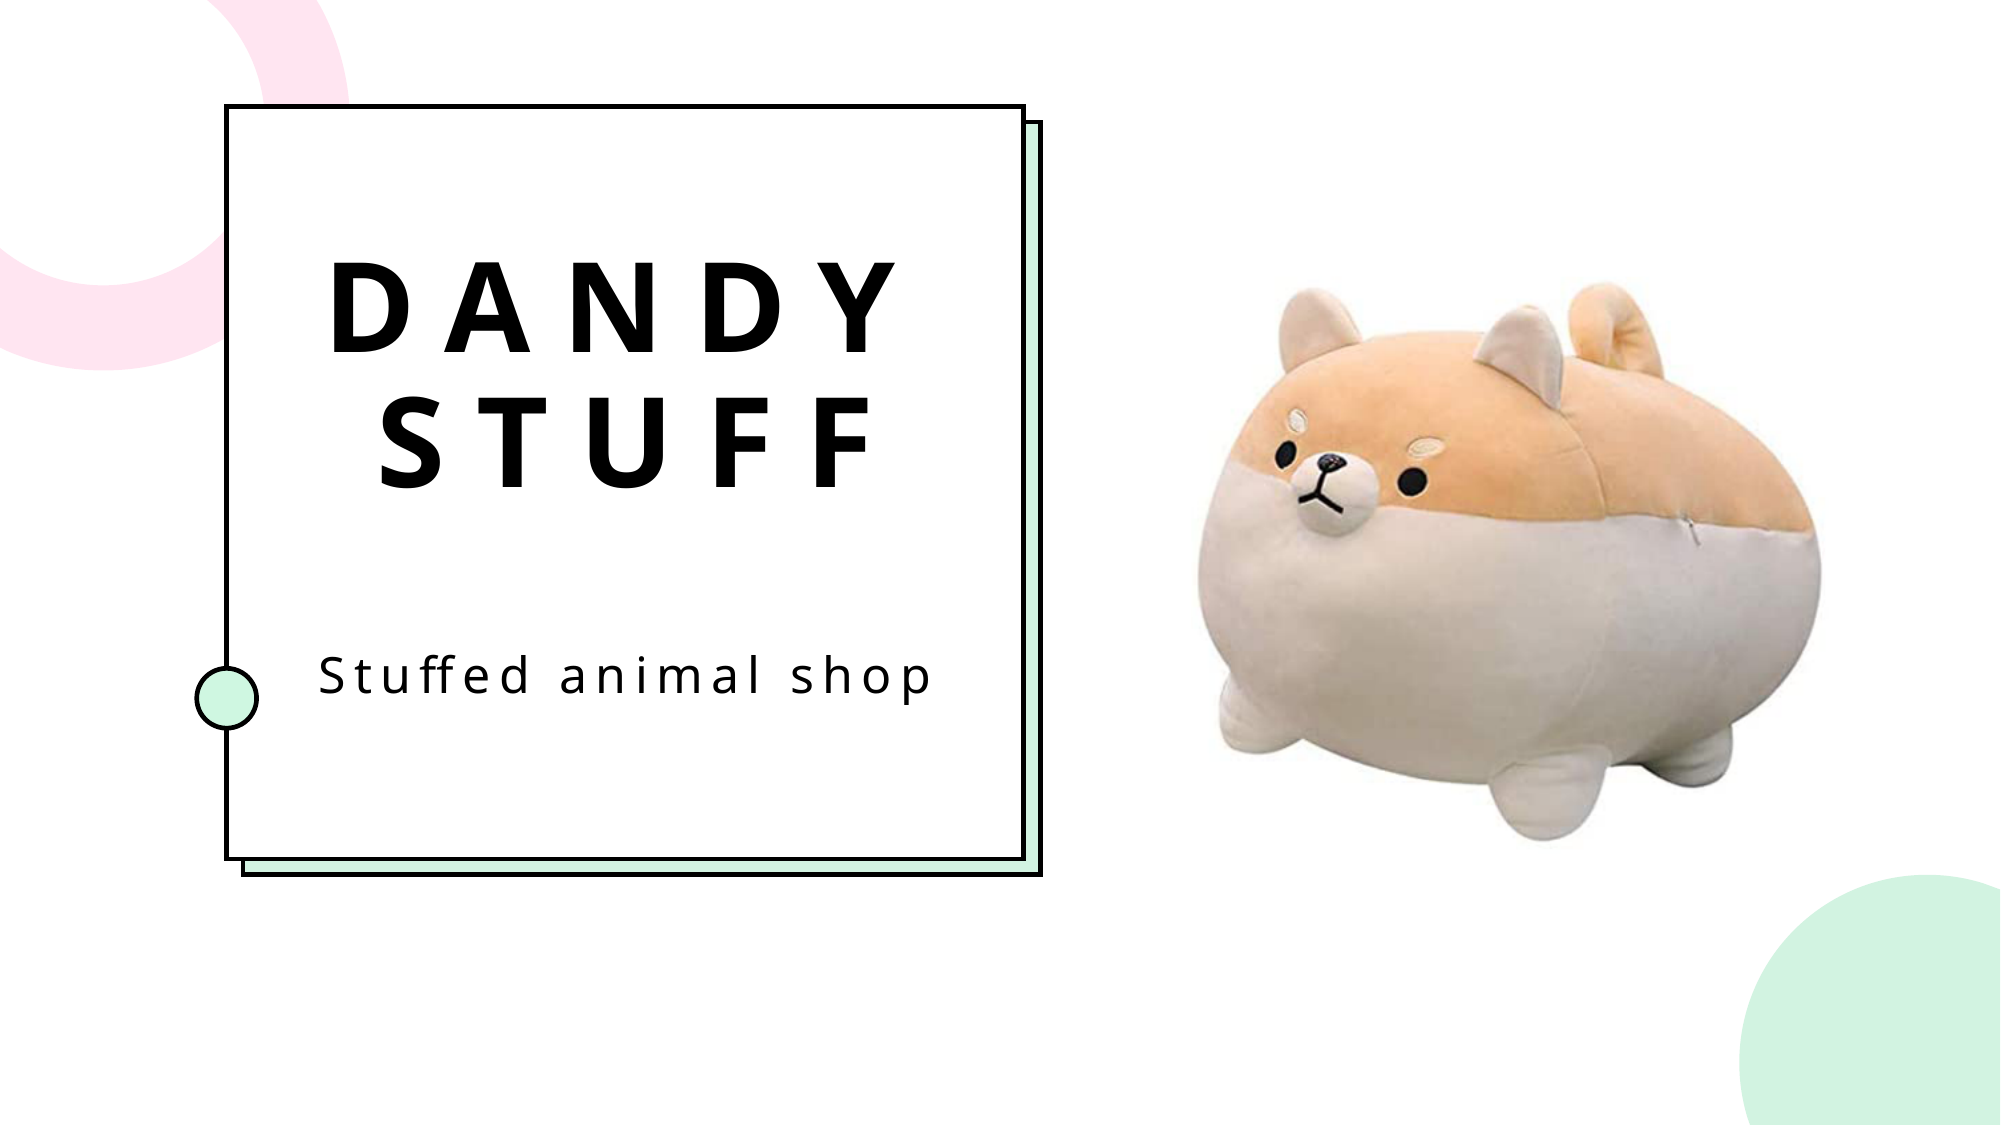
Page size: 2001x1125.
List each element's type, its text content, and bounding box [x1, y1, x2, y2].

subtitle Stuffed animal shop [249, 642, 1001, 835]
picture [1191, 244, 1829, 881]
title DANDY STUFF [249, 131, 1001, 628]
